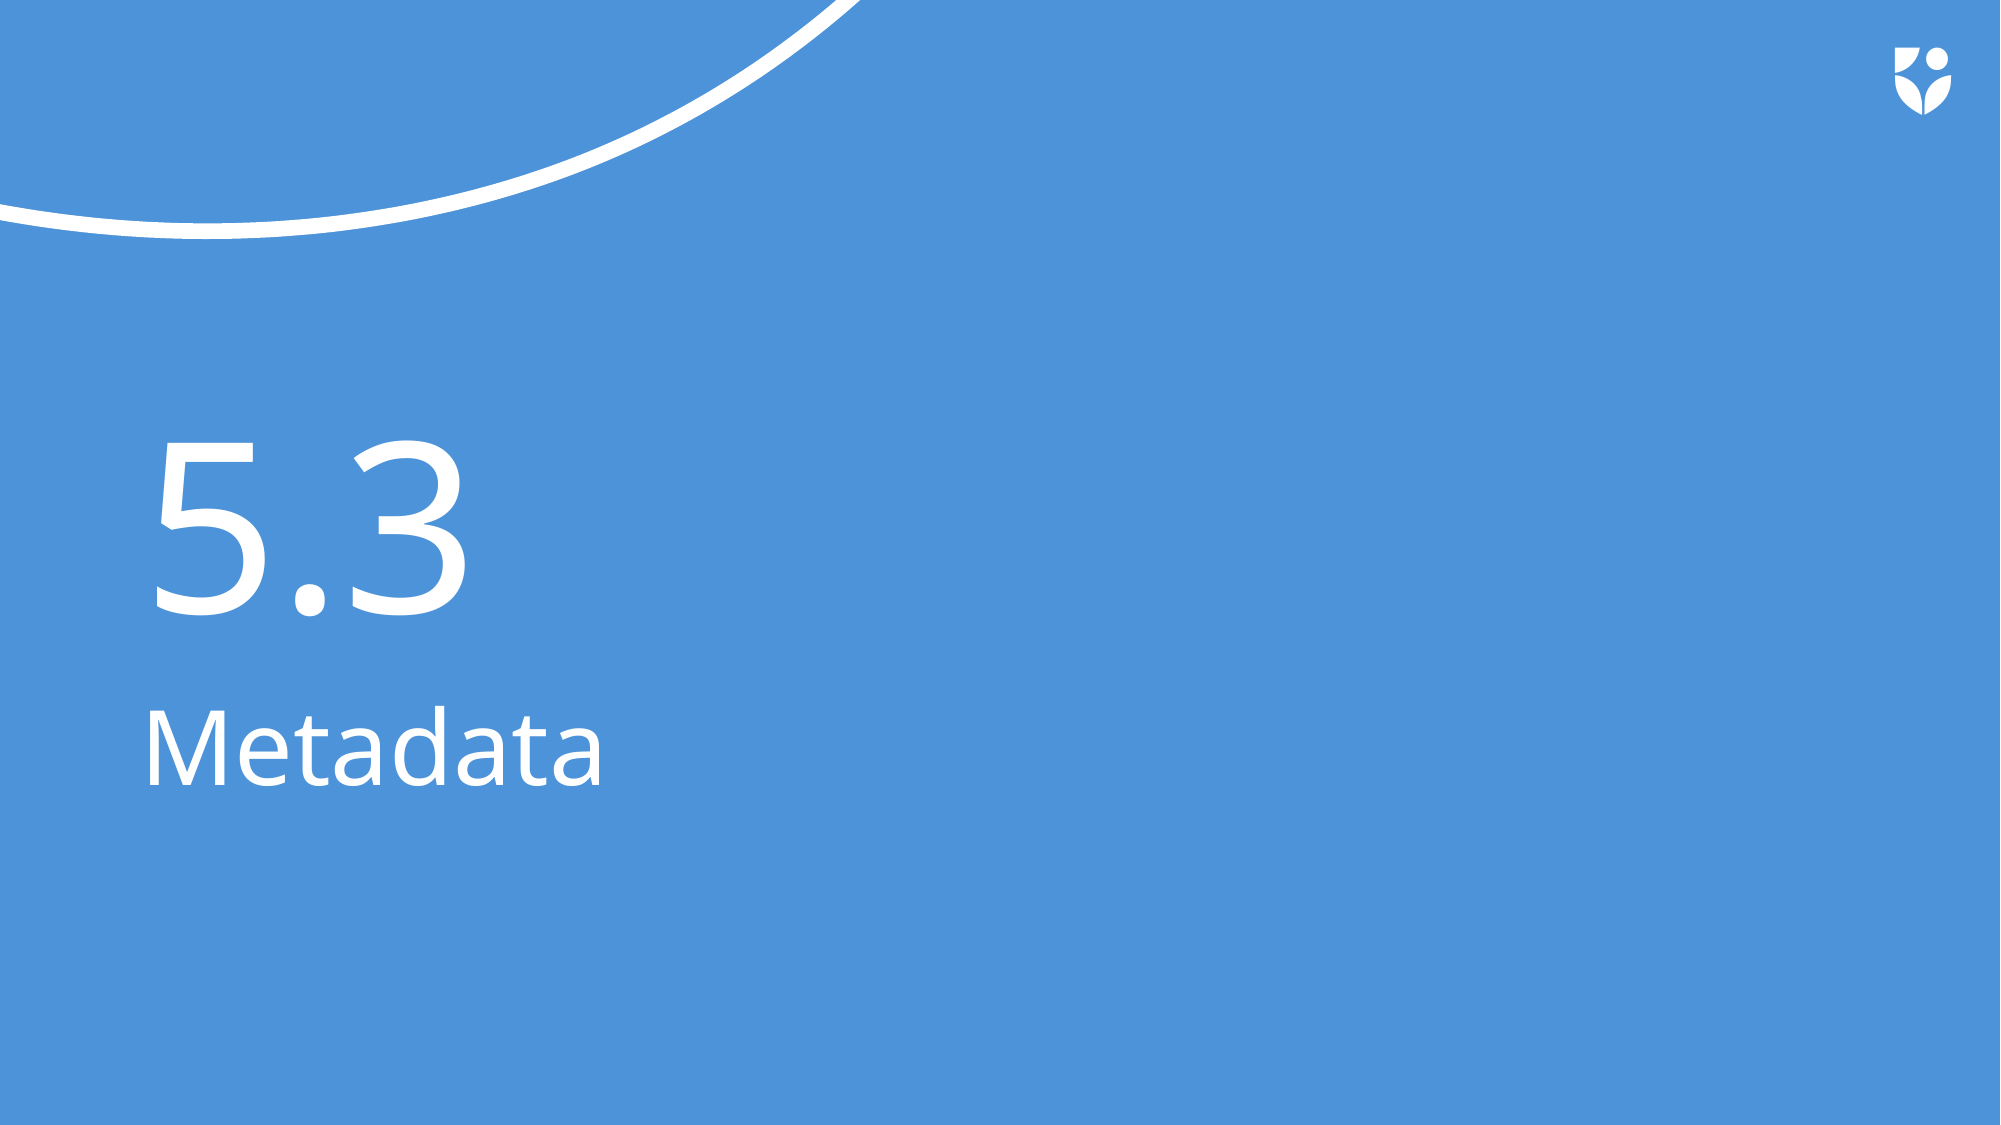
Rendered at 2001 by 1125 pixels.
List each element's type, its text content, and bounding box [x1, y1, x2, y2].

picture [1884, 39, 1958, 123]
list Metadata [125, 687, 1538, 963]
list 5.3 [127, 399, 607, 675]
